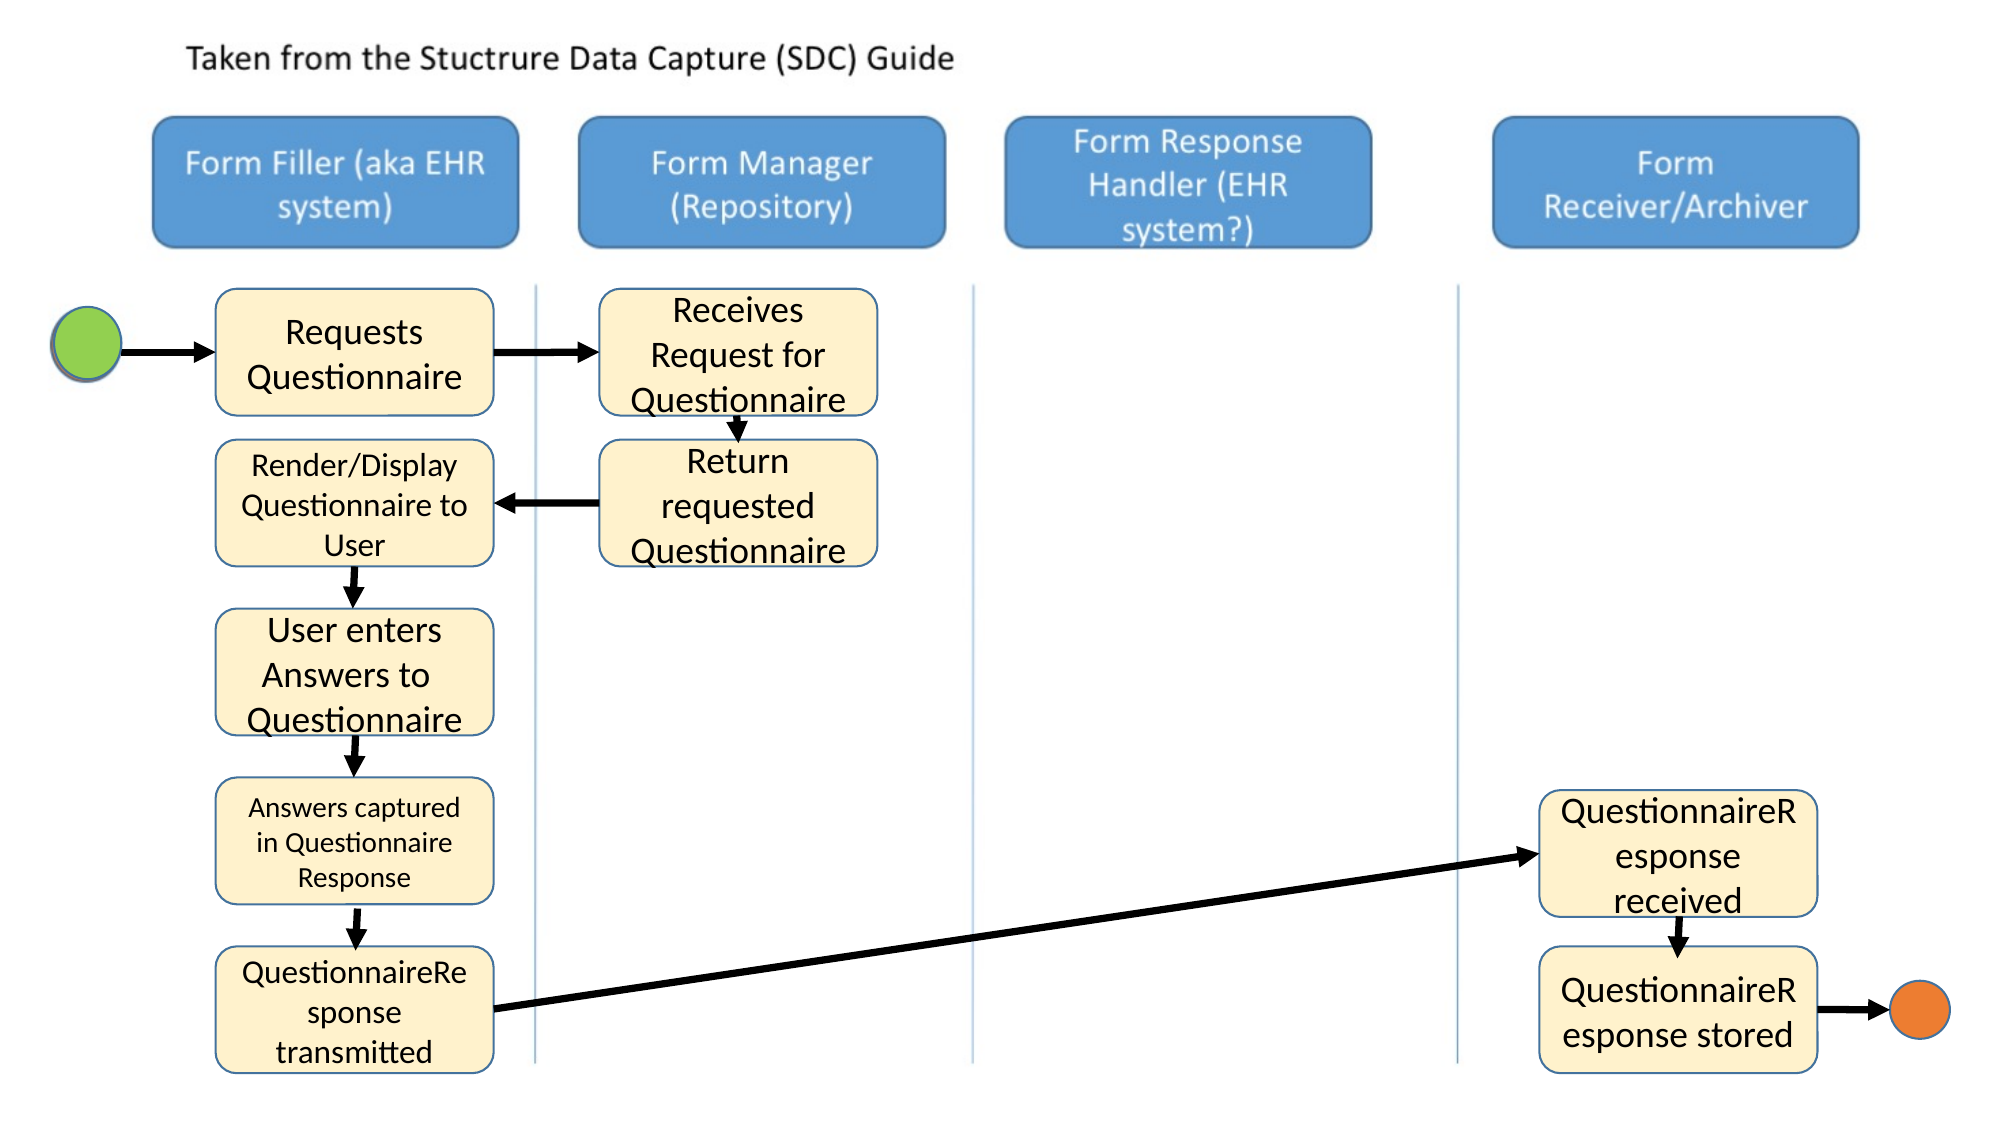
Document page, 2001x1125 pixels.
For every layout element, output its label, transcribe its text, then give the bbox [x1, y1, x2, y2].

text_box Render/Display Questionnaire to User [214, 438, 495, 568]
text_box Requests Questionnaire [214, 287, 495, 417]
text_box [1888, 979, 1951, 1040]
text_box QuestionnaireResponse stored [1538, 945, 1819, 1075]
text_box Return requested Questionnaire [598, 438, 879, 568]
text_box Answers captured in Questionnaire Response [214, 776, 495, 906]
text_box User enters Answers to Questionnaire [214, 607, 495, 737]
text_box Receives Request for Questionnaire [598, 287, 879, 417]
text_box QuestionnaireResponse transmitted [214, 945, 495, 1075]
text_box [493, 853, 1540, 1010]
picture [27, 0, 2000, 1110]
text_box QuestionnaireResponse received [1538, 789, 1819, 918]
text_box [53, 305, 123, 381]
